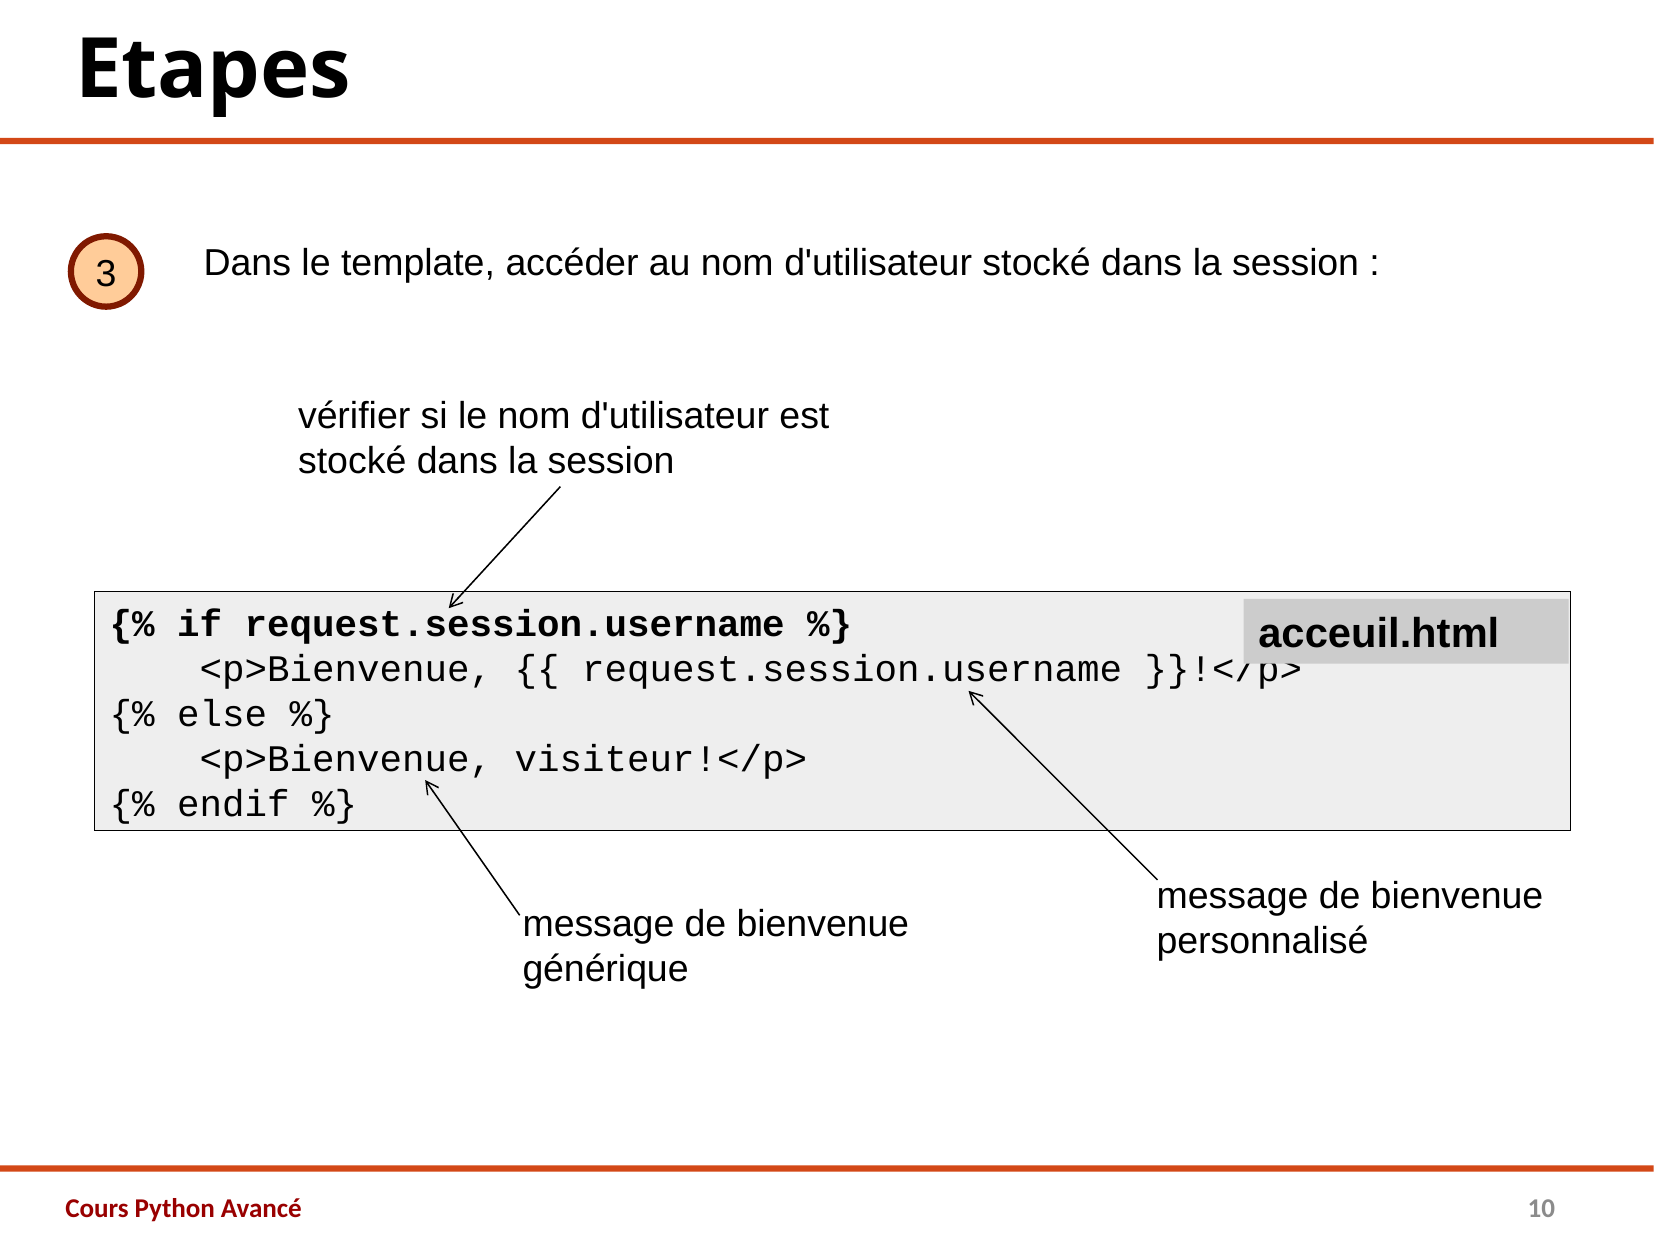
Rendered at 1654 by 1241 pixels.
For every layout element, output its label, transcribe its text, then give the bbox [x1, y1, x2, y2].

text_box Cours Python Avancé [50, 1177, 574, 1237]
text_box Etapes [60, 0, 1494, 130]
text_box 3 [70, 236, 142, 307]
text_box 10 [1184, 1177, 1570, 1237]
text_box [94, 383, 1635, 998]
text_box Dans le template, accéder au nom d'utilisateur stocké dans la session : [188, 230, 1616, 312]
